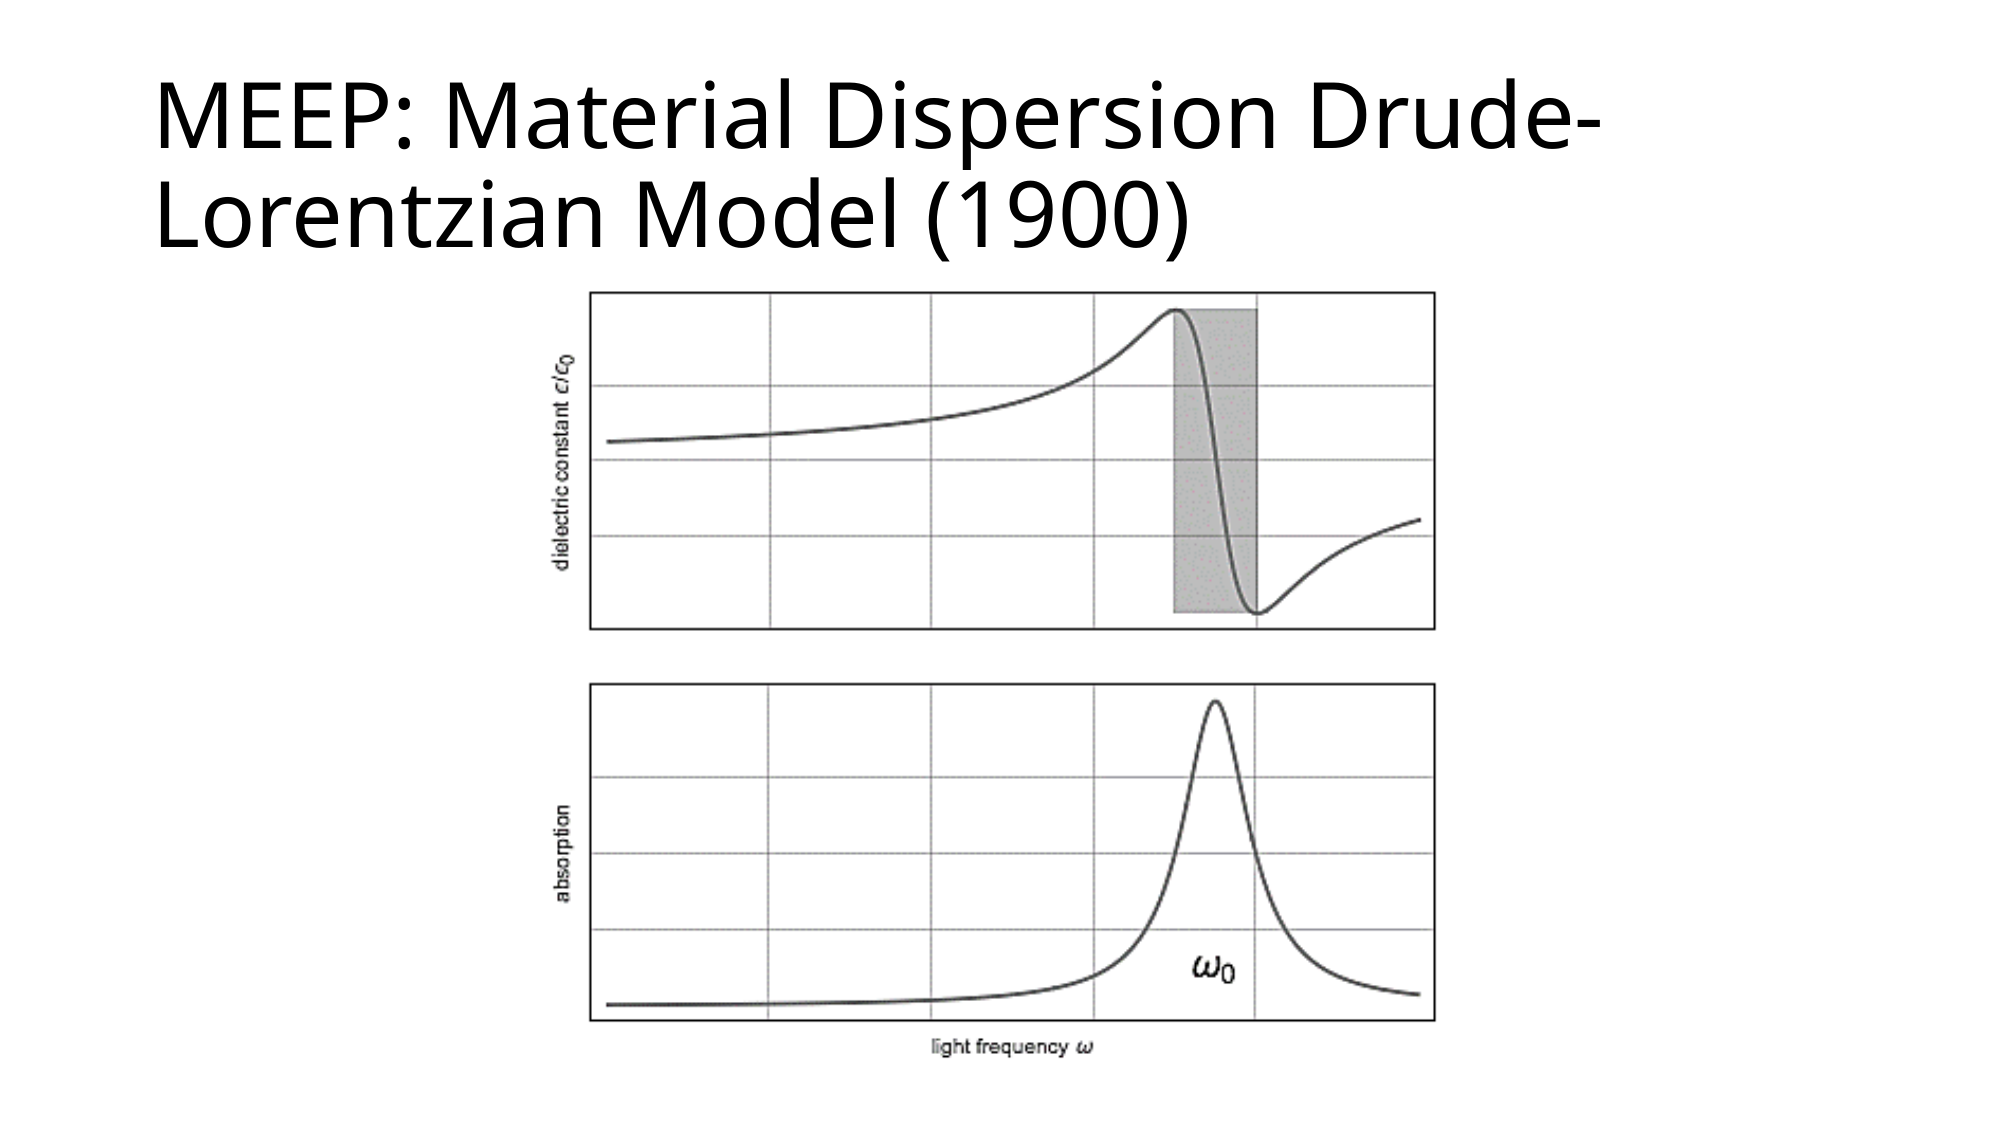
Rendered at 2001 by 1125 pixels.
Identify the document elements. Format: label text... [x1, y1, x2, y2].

title MEEP: Material Dispersion Drude-Lorentzian Model (1900) [137, 59, 1863, 278]
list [522, 277, 1478, 1076]
